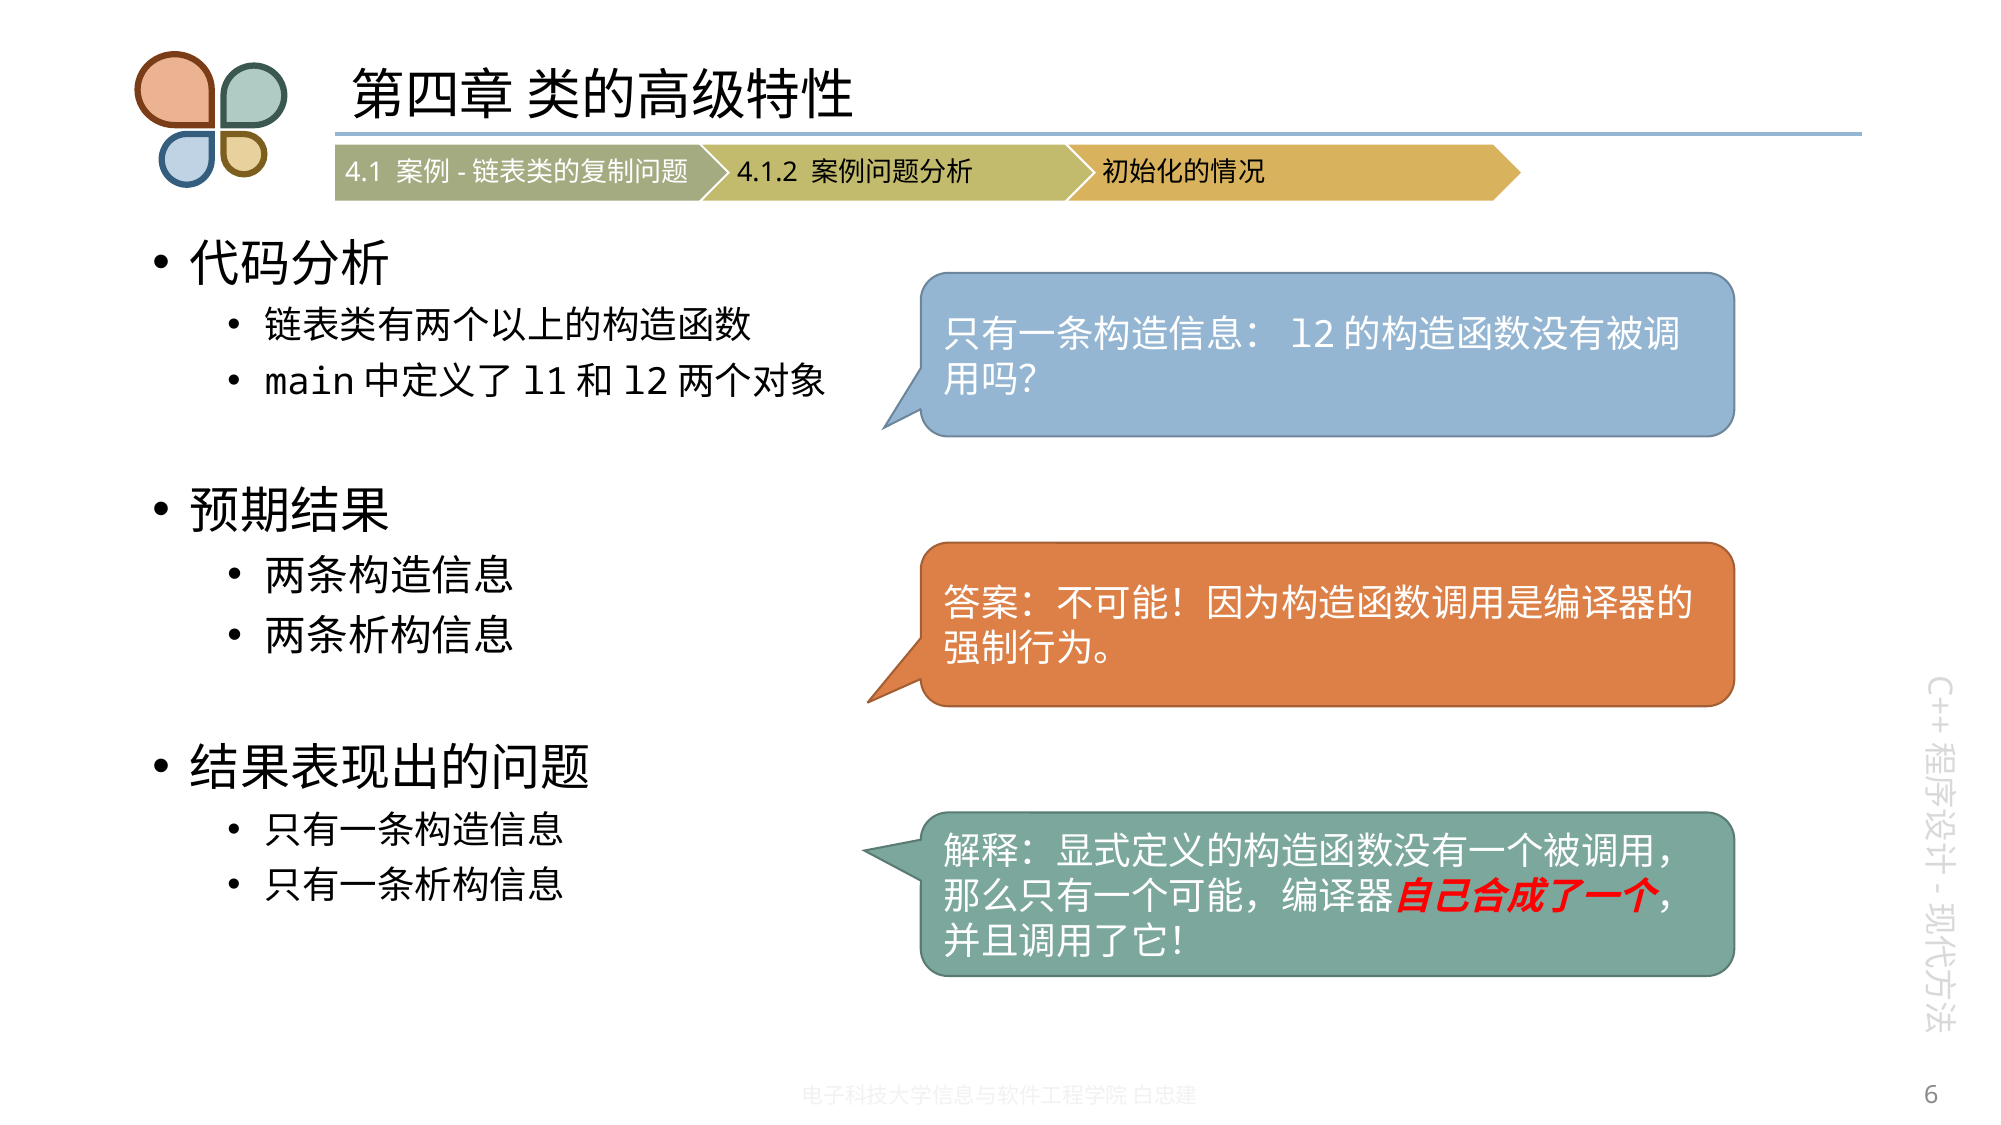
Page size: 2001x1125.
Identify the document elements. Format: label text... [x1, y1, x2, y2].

list 代码分析 链表类有两个以上的构造函数 main中定义了l1和l2两个对象 预期结果 两条构造信息 两条析构信息 结果表现出的问题 只有一条构造信息 只有一条析构信息 [137, 223, 1863, 1066]
text_box 解释：显式定义的构造函数没有一个被调用，那么只有一个可能，编译器自己合成了一个，并且调用了它！ [861, 811, 1736, 978]
text_box 只有一条构造信息：l2的构造函数没有被调用吗？ [881, 271, 1736, 438]
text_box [333, 143, 1524, 202]
text_box 答案：不可能！因为构造函数调用是编译器的强制行为。 [866, 541, 1736, 708]
title 第四章 类的高级特性 [335, 59, 1863, 134]
slide_number 6 [1862, 1065, 2000, 1125]
